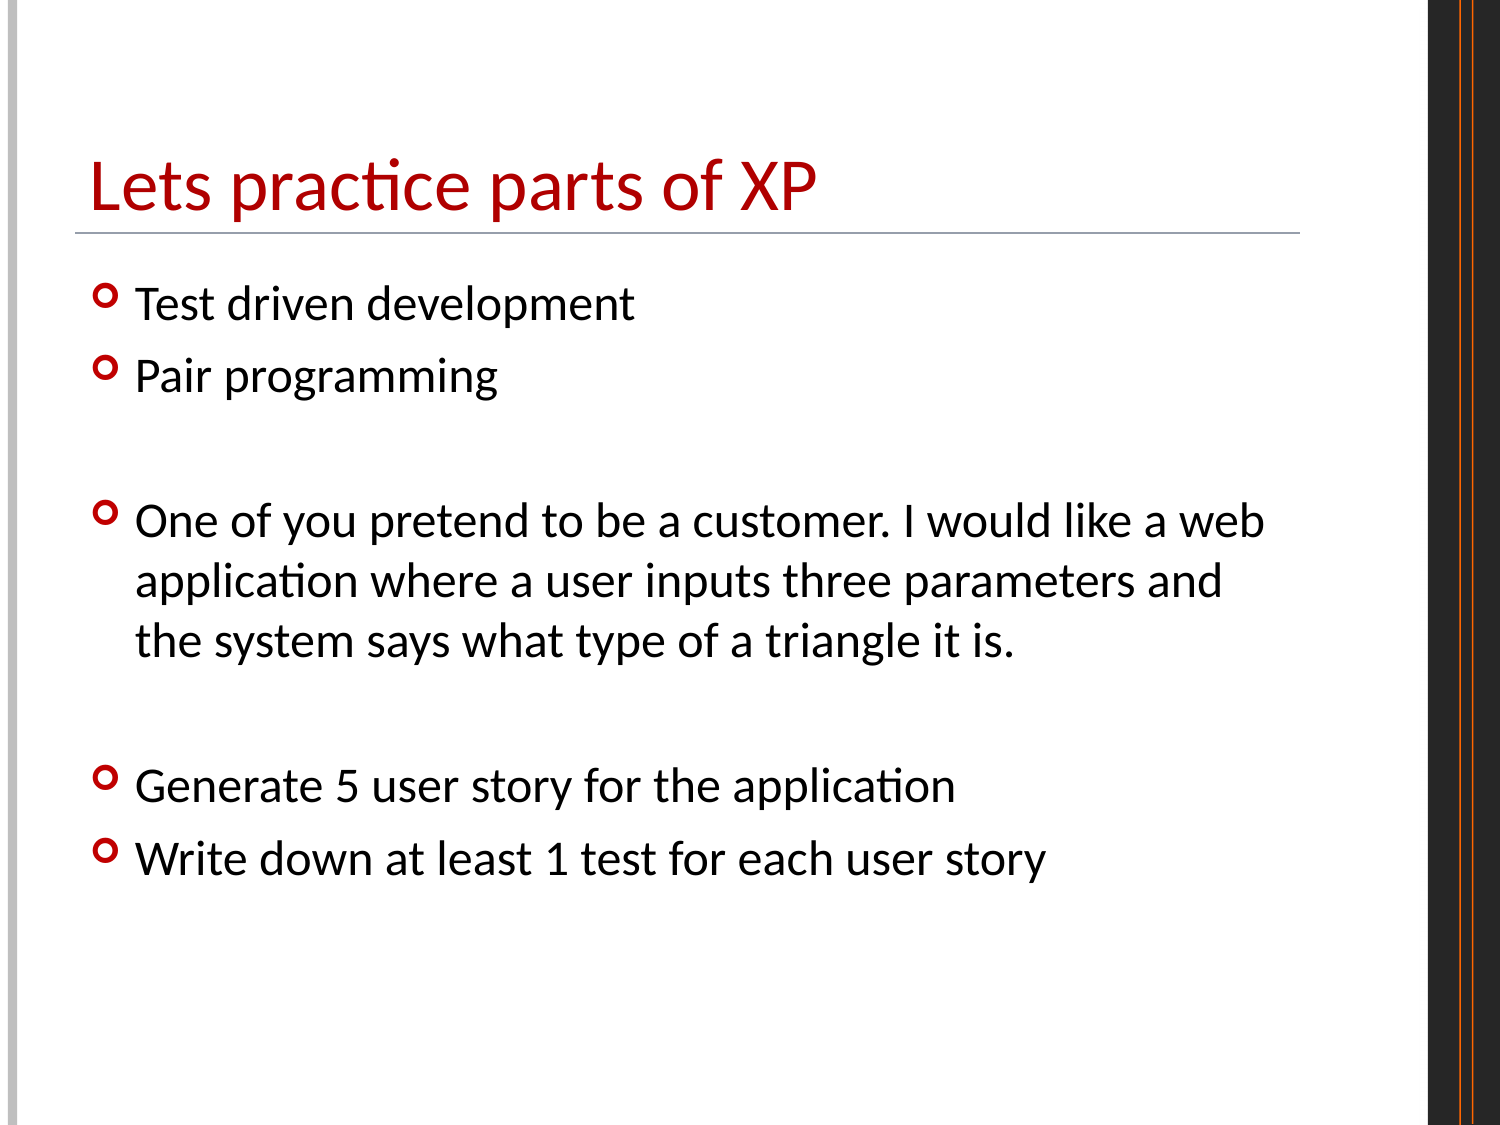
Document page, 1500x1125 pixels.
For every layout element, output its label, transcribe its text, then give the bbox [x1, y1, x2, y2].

list Test driven development Pair programming One of you pretend to be a customer. I would like a web application where a user inputs three parameters and the system says what type of a triangle it is. Generate 5 user story for the application Write down at least 1 test for each user story [75, 262, 1300, 1062]
title Lets practice parts of XP [75, 45, 1300, 233]
